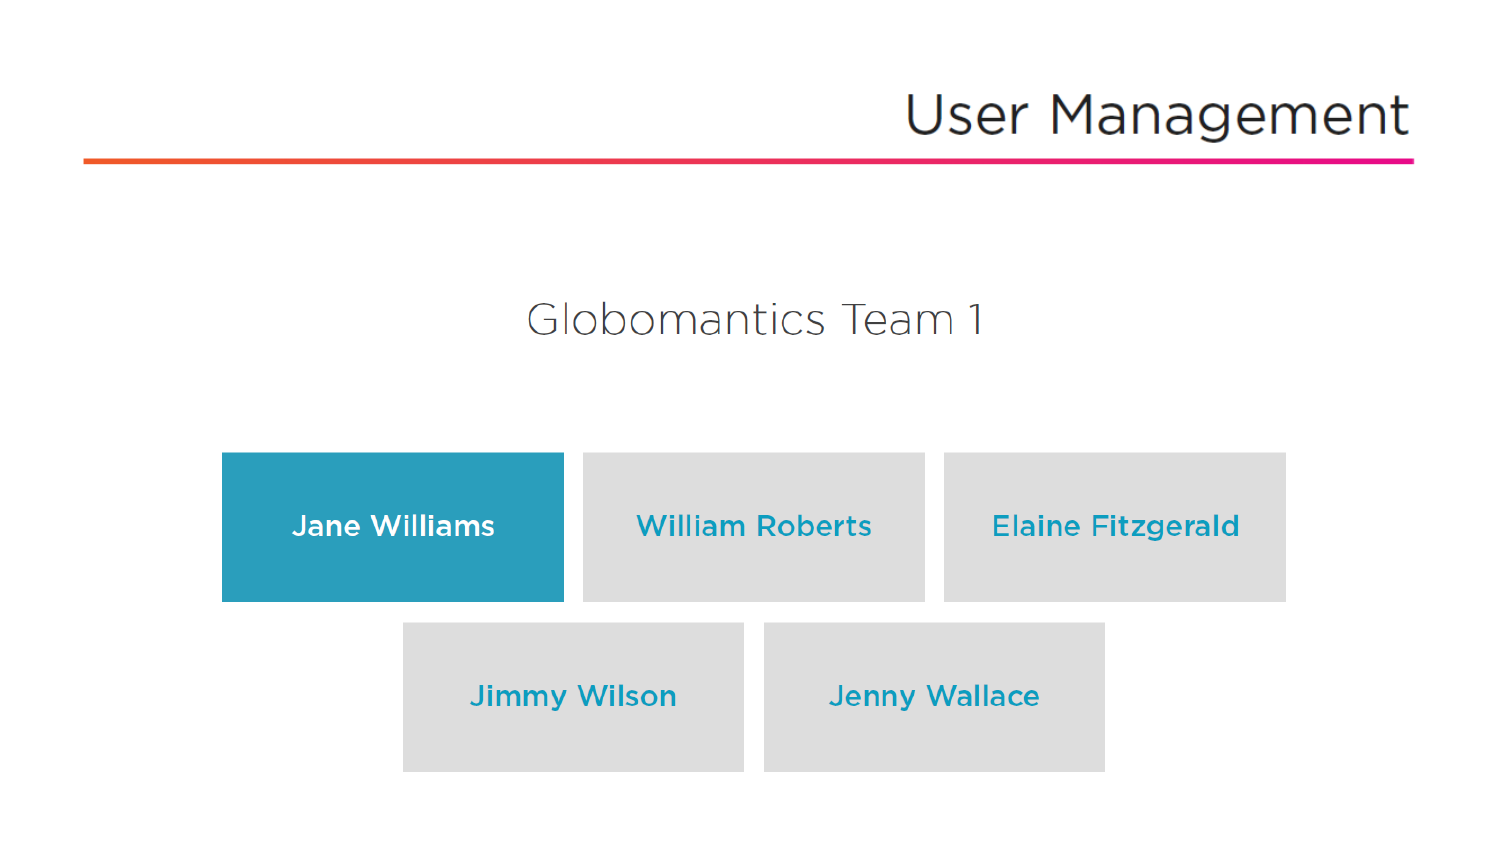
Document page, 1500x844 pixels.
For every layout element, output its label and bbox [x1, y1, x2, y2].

picture [24, 11, 1476, 233]
picture [196, 245, 1321, 808]
